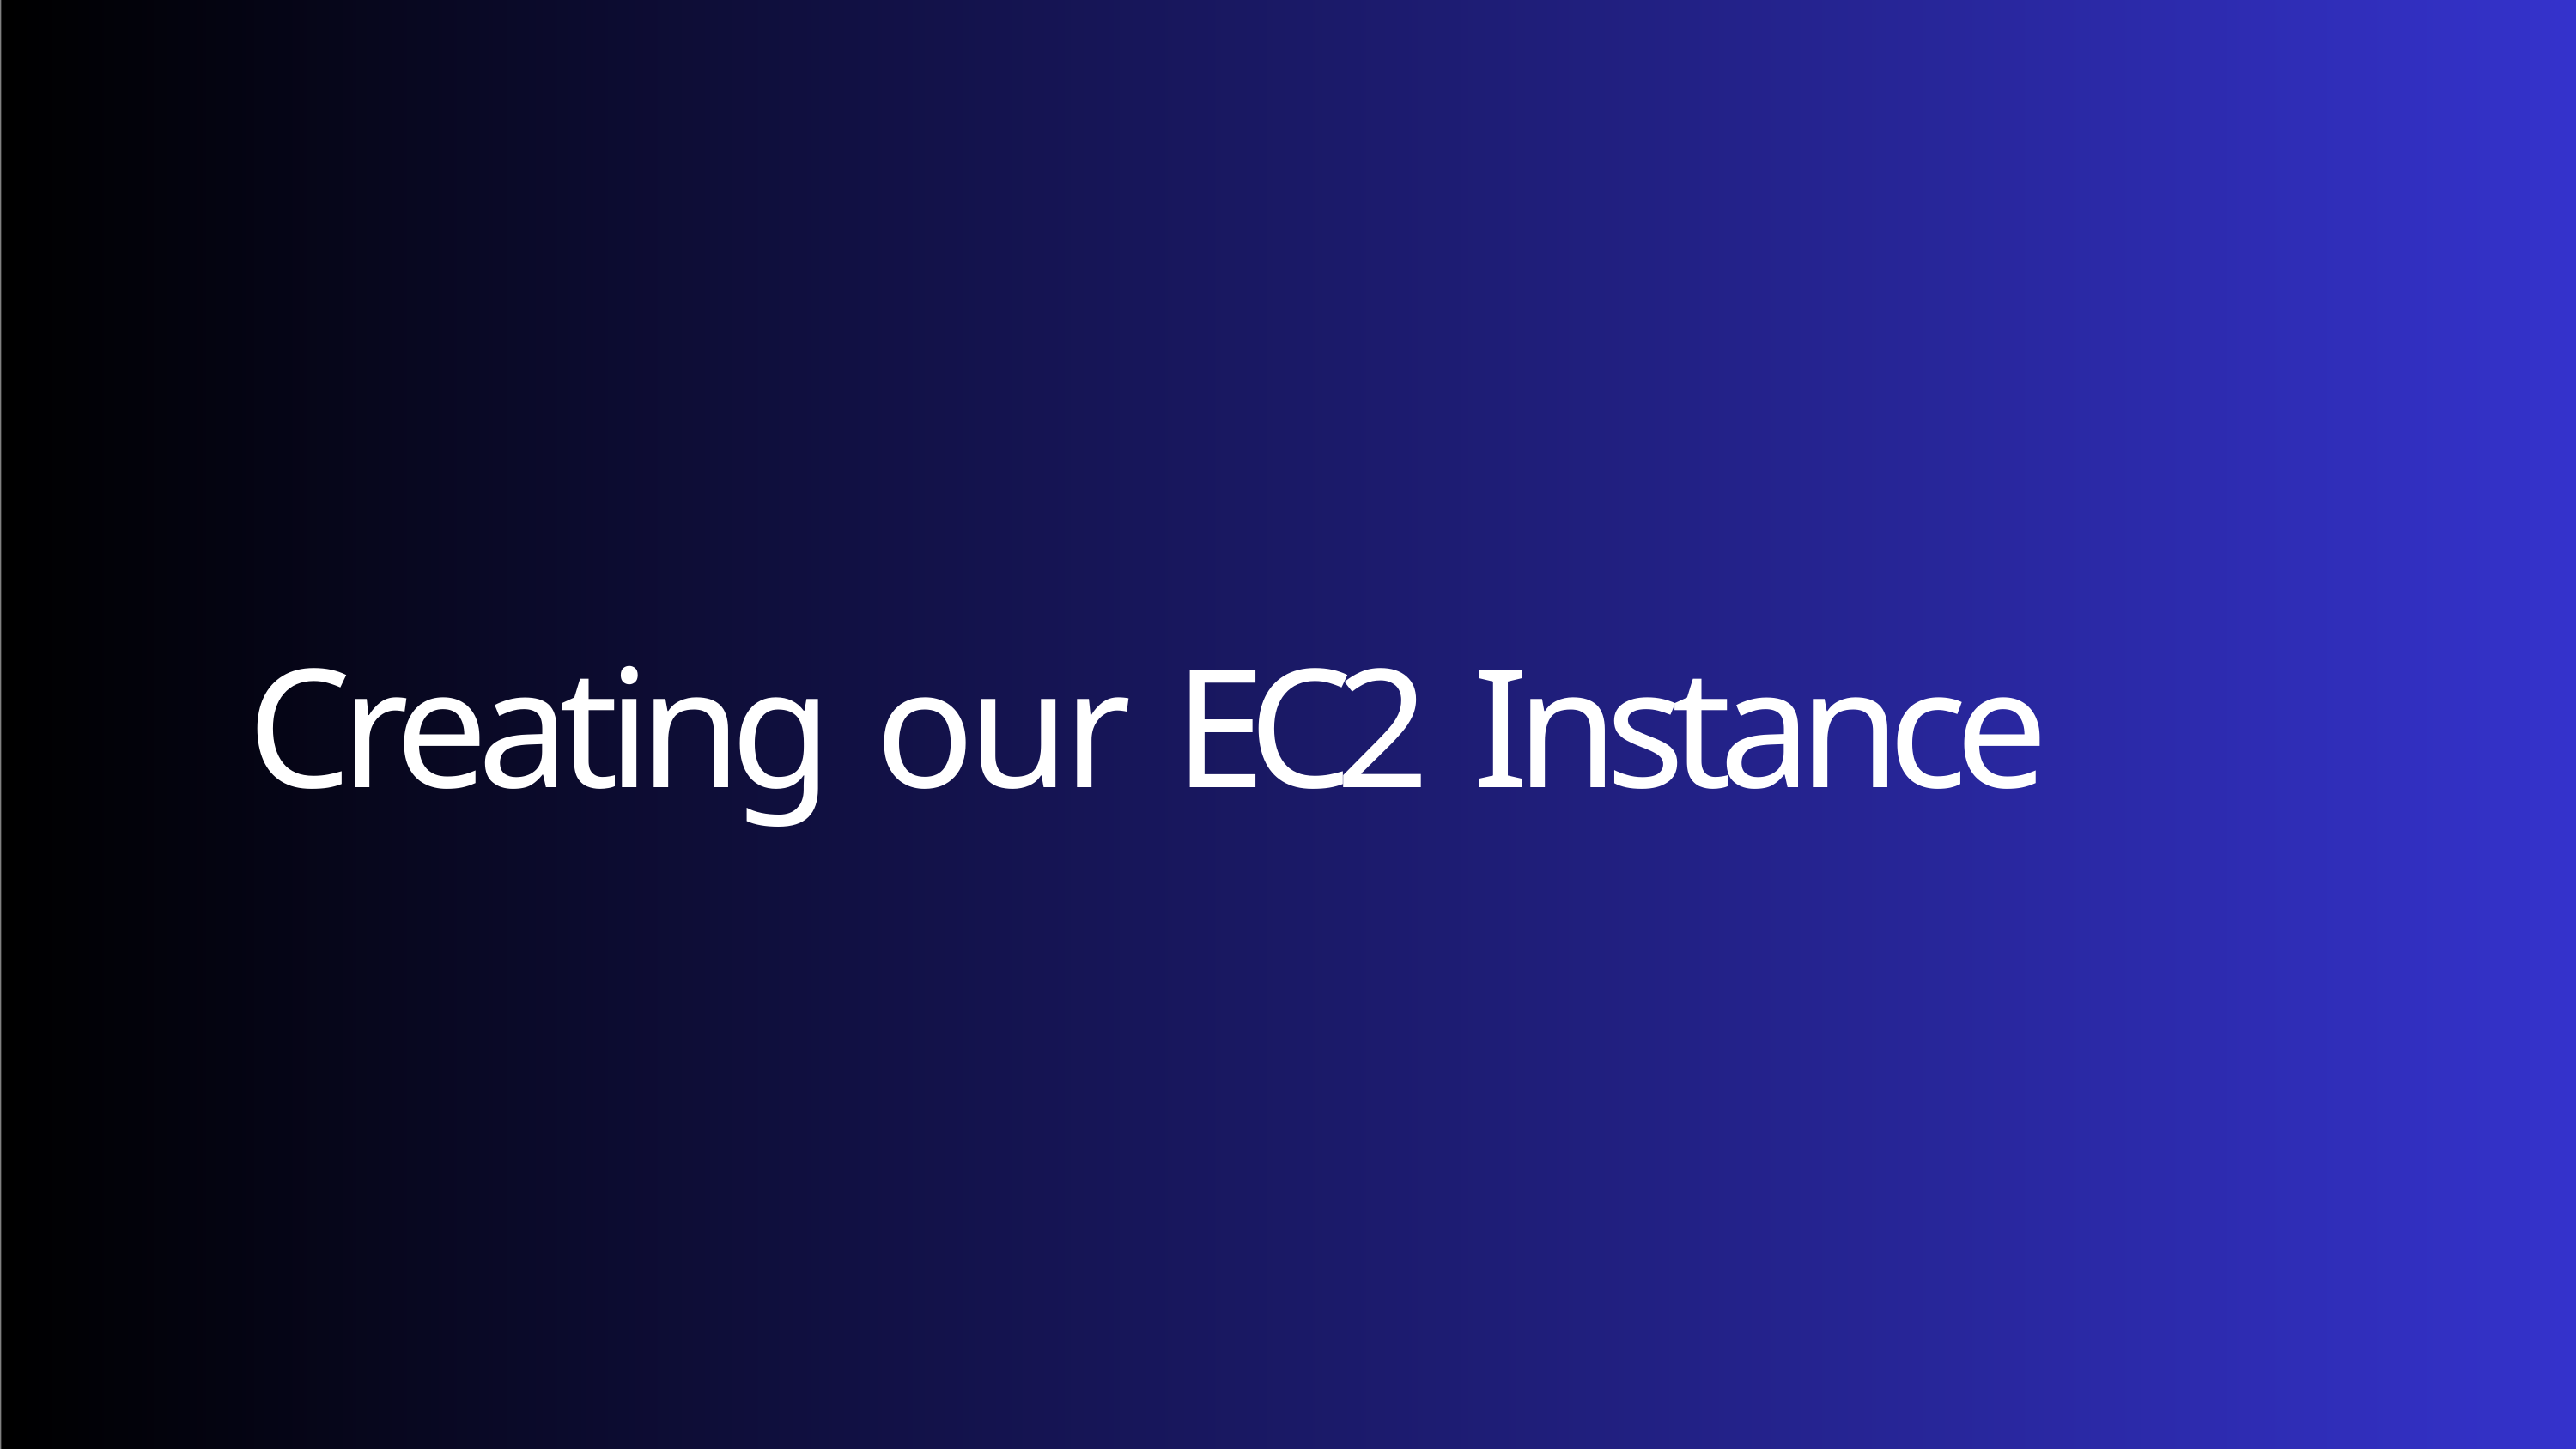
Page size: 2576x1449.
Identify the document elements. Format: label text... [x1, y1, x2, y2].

picture [0, 0, 2576, 1449]
title Creating our EC2 Instance [192, 391, 2330, 866]
